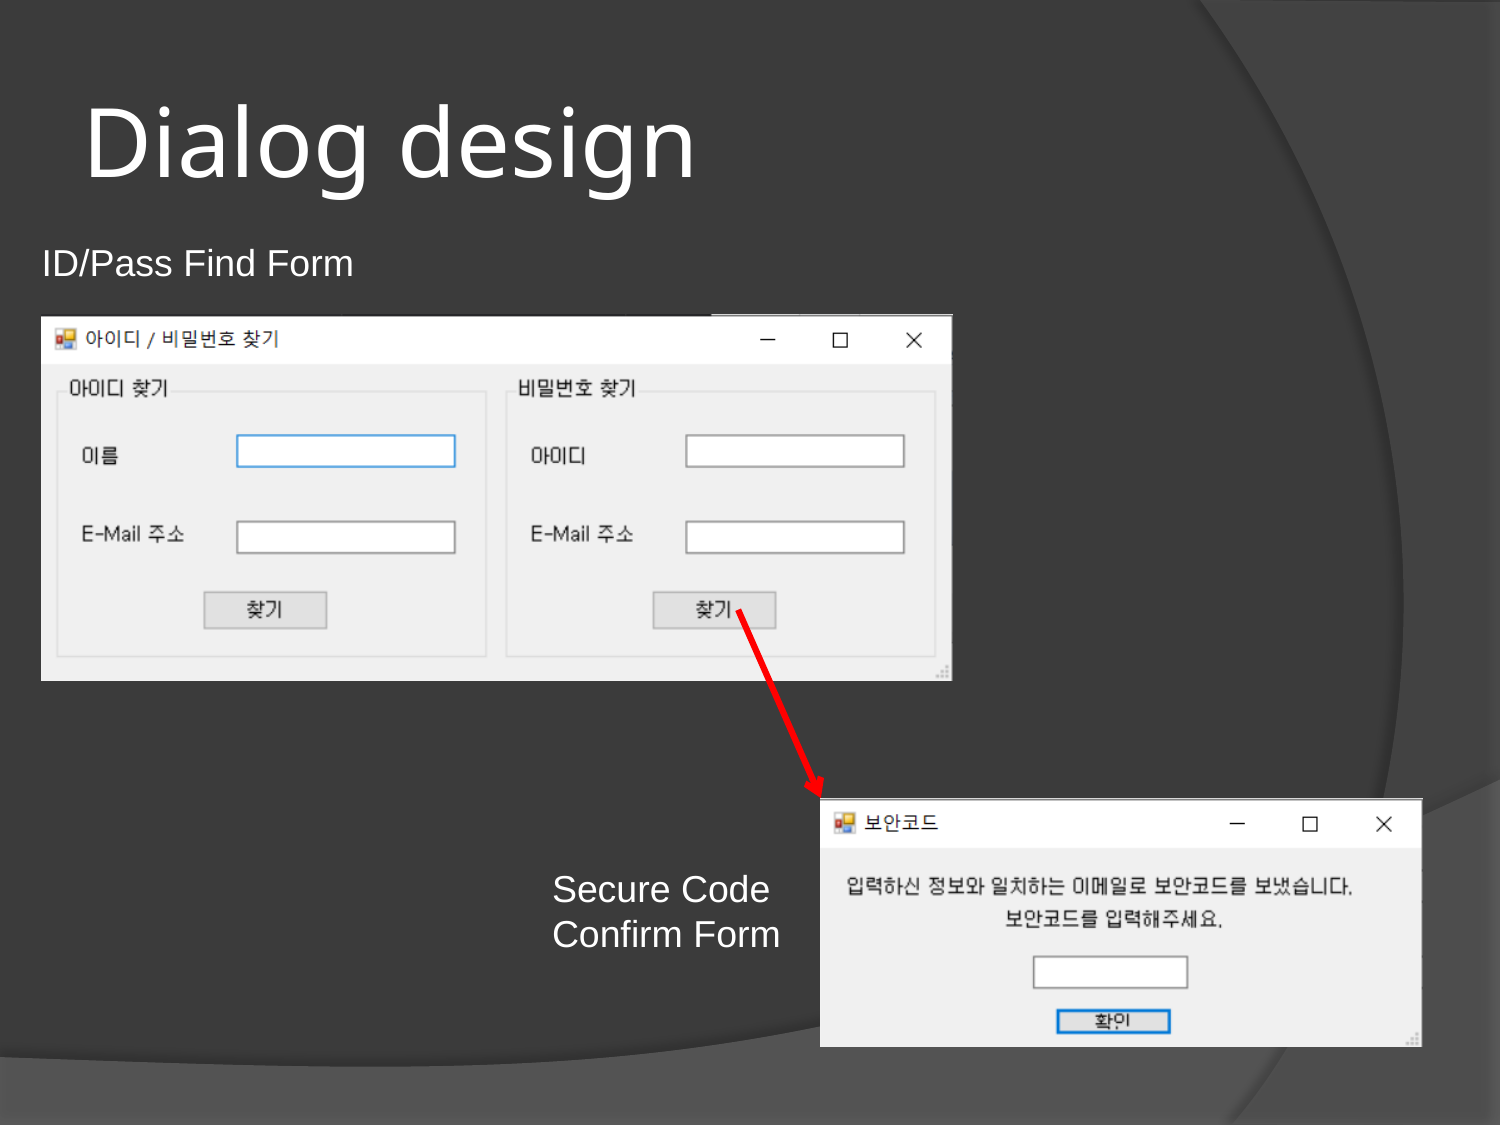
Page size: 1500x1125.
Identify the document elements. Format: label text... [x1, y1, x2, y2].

text_box Secure Code Confirm Form [537, 857, 813, 963]
picture [40, 314, 953, 681]
text_box ID/Pass Find Form [26, 231, 429, 292]
picture [820, 797, 1423, 1048]
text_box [737, 609, 822, 799]
title Dialog design [75, 45, 1300, 233]
